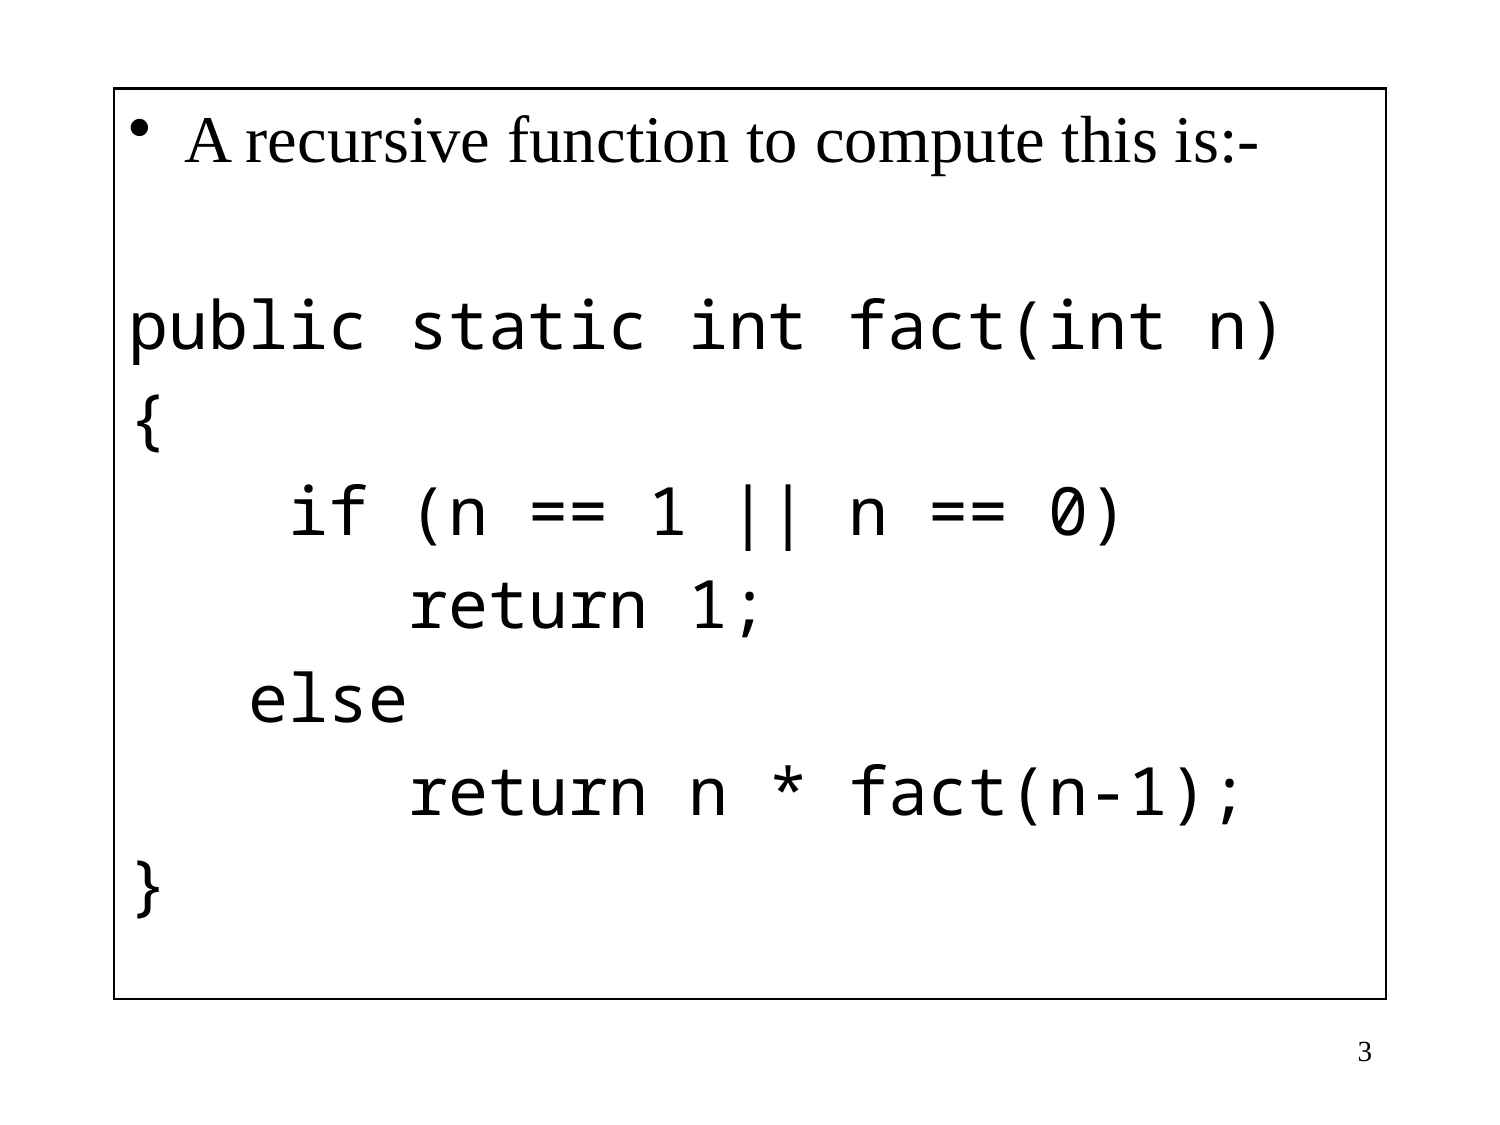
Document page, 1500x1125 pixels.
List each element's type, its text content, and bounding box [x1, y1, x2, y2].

list A recursive function to compute this is:- public static int fact(int n) { if (n == 1 || n == 0) return 1; else return n * fact(n-1); } [113, 88, 1387, 999]
slide_number 3 [1074, 1025, 1388, 1100]
